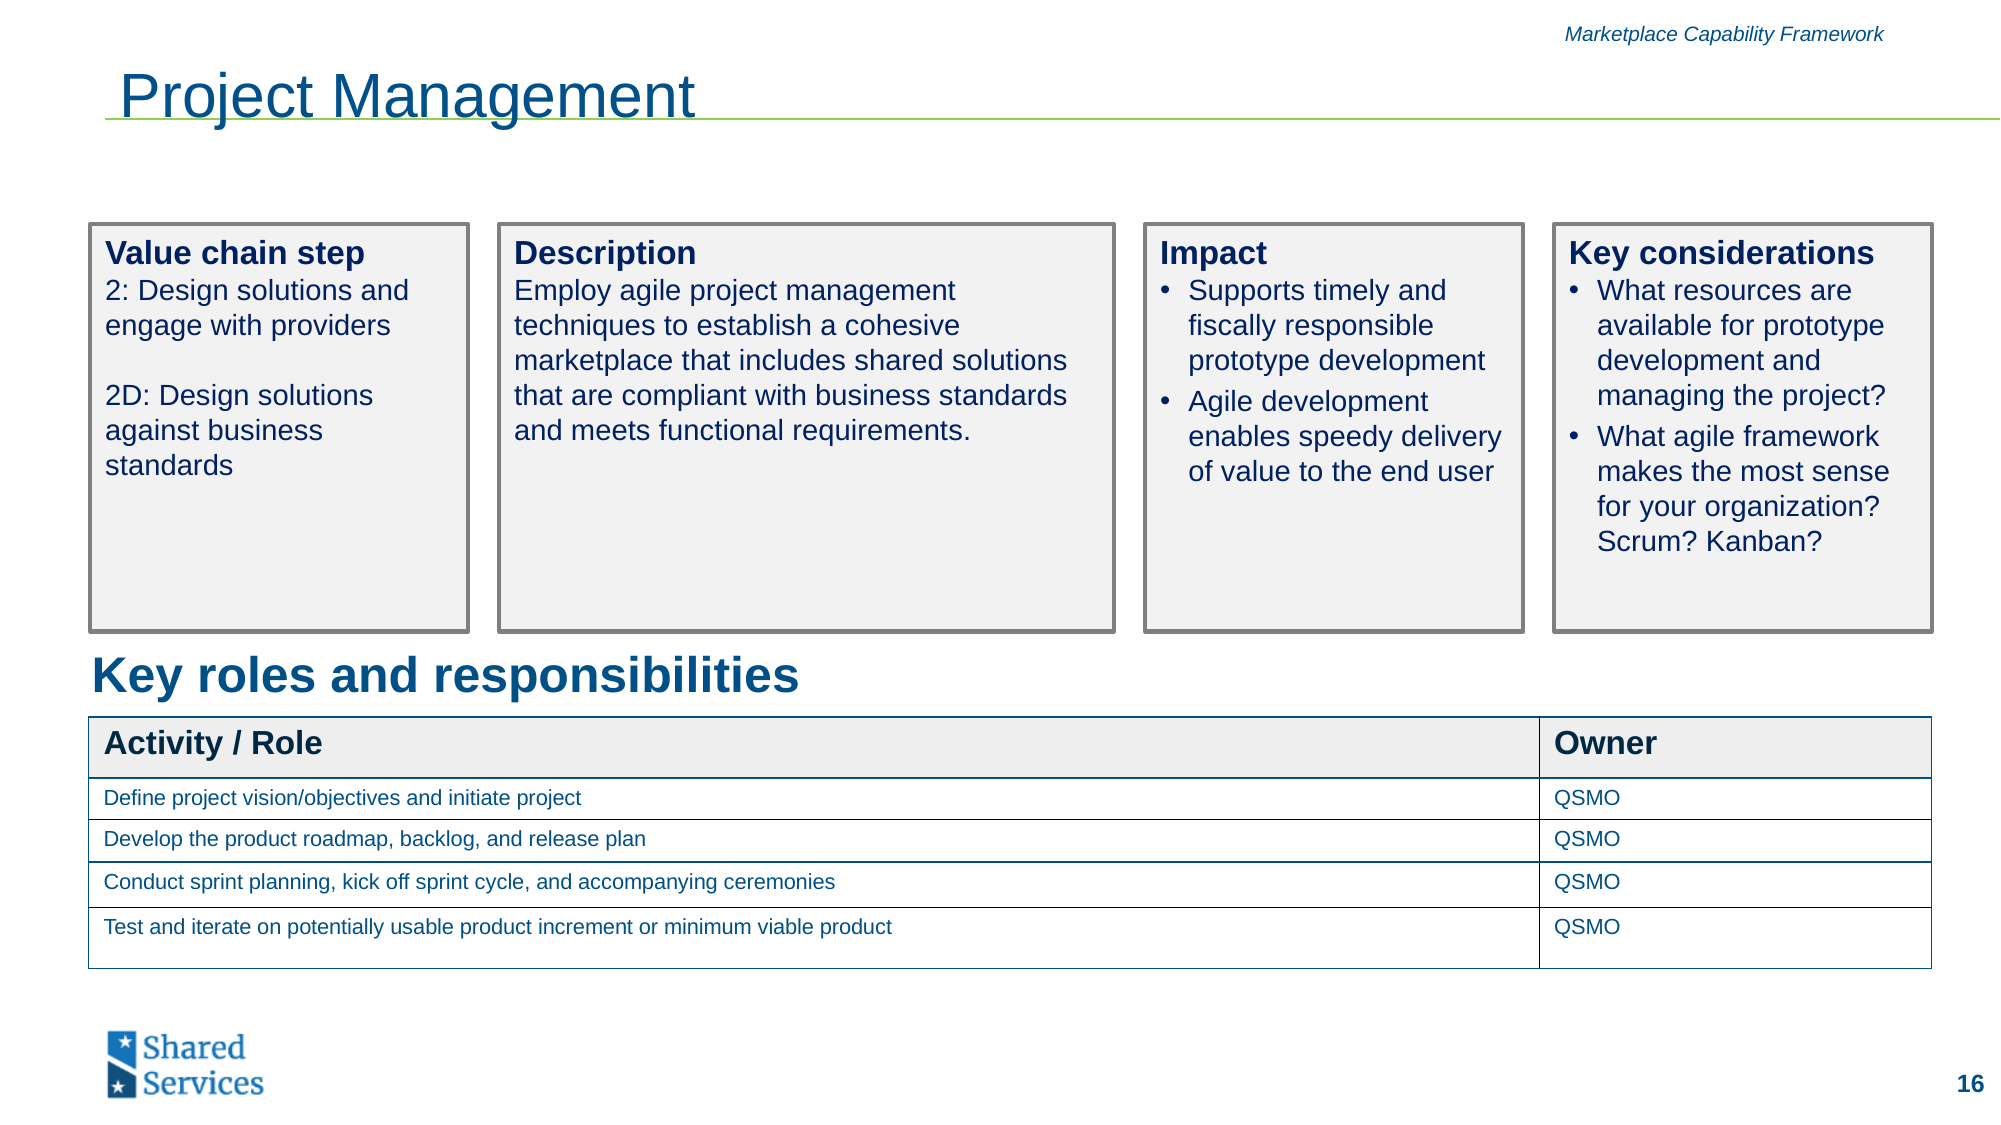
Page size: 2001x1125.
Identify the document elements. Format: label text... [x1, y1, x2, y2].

table_cell Test and iterate on potentially usable product increment or minimum viable product [89, 908, 1539, 968]
footer Marketplace Capability Framework [1325, 12, 1900, 55]
picture [100, 1020, 268, 1107]
table_cell QSMO [1540, 908, 1931, 968]
table_header Owner [1540, 718, 1931, 777]
table_cell Define project vision/objectives and initiate project [89, 779, 1539, 819]
table_header Activity / Role [89, 718, 1539, 777]
table_cell QSMO [1540, 863, 1931, 907]
text_box Description Employ agile project management techniques to establish a cohesive marketplace that includes shared solutions that are compliant with business standards and meets functional requirements. [499, 224, 1115, 632]
title Project Management [104, 21, 1899, 163]
table_cell Develop the product roadmap, backlog, and release plan [89, 820, 1539, 861]
table_cell Conduct sprint planning, kick off sprint cycle, and accompanying ceremonies [89, 863, 1539, 907]
table_cell QSMO [1540, 820, 1931, 861]
text_box Key considerations What resources are available for prototype development and managing the project? What agile framework makes the most sense for your organization? Scrum? Kanban? [1554, 224, 1932, 632]
slide_number 16 [1879, 1026, 2000, 1113]
text_box Impact Supports timely and fiscally responsible prototype development Agile development enables speedy delivery of value to the end user [1145, 224, 1523, 632]
table_cell QSMO [1540, 779, 1931, 819]
text_box Key roles and responsibilities [76, 635, 819, 711]
text_box Value chain step 2: Design solutions and engage with providers 2D: Design solutions against business standards [90, 224, 469, 632]
